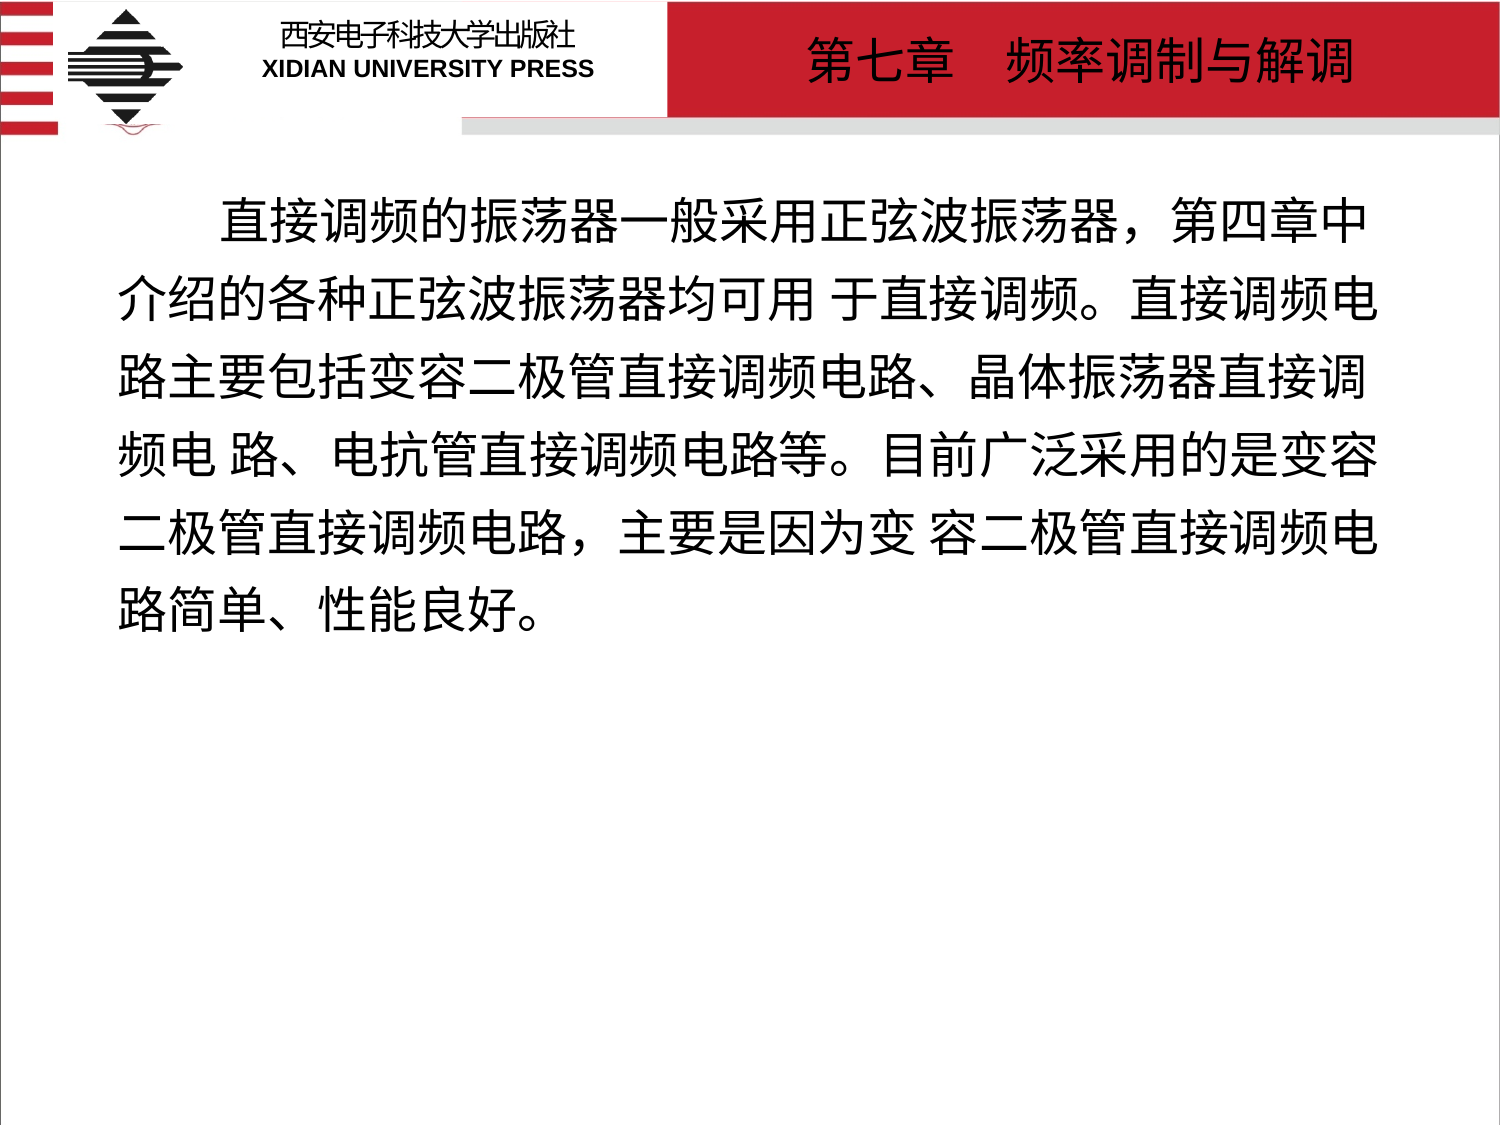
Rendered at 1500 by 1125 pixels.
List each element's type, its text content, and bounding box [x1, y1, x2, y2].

title 直接调频的振荡器一般采用正弦波振荡器，第四章中介绍的各种正弦波振荡器均可用 于直接调频。直接调频电路主要包括变容二极管直接调频电路、晶体振荡器直接调频电 路、电抗管直接调频电路等。目前广泛采用的是变容二极管直接调频电路，主要是因为变 容二极管直接调频电路简单、性能良好。 [103, 163, 1397, 1019]
picture [0, 1, 1500, 1125]
